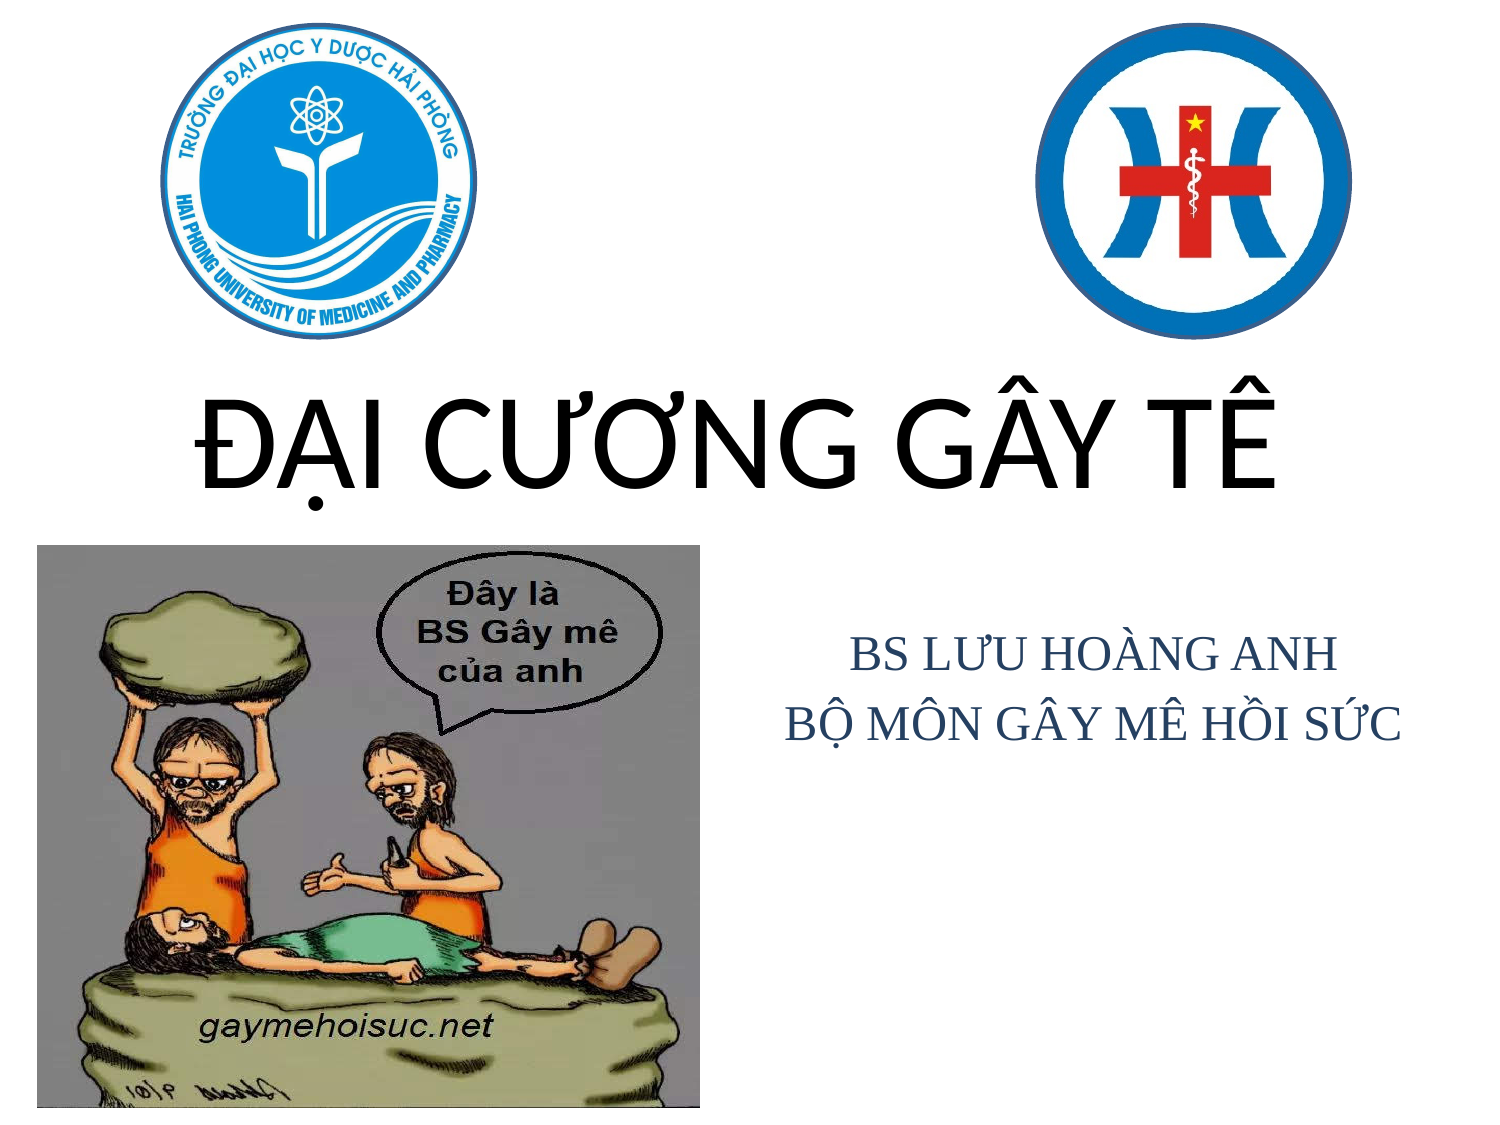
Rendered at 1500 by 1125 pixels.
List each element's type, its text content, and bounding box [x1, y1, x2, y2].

picture [37, 545, 701, 1108]
title ĐẠI CƯƠNG GÂY TÊ [99, 312, 1375, 554]
text_box [160, 22, 478, 340]
subtitle BS LƯU HOÀNG ANH BỘ MÔN GÂY MÊ HỒI SỨC [704, 612, 1500, 901]
text_box [1035, 22, 1353, 340]
